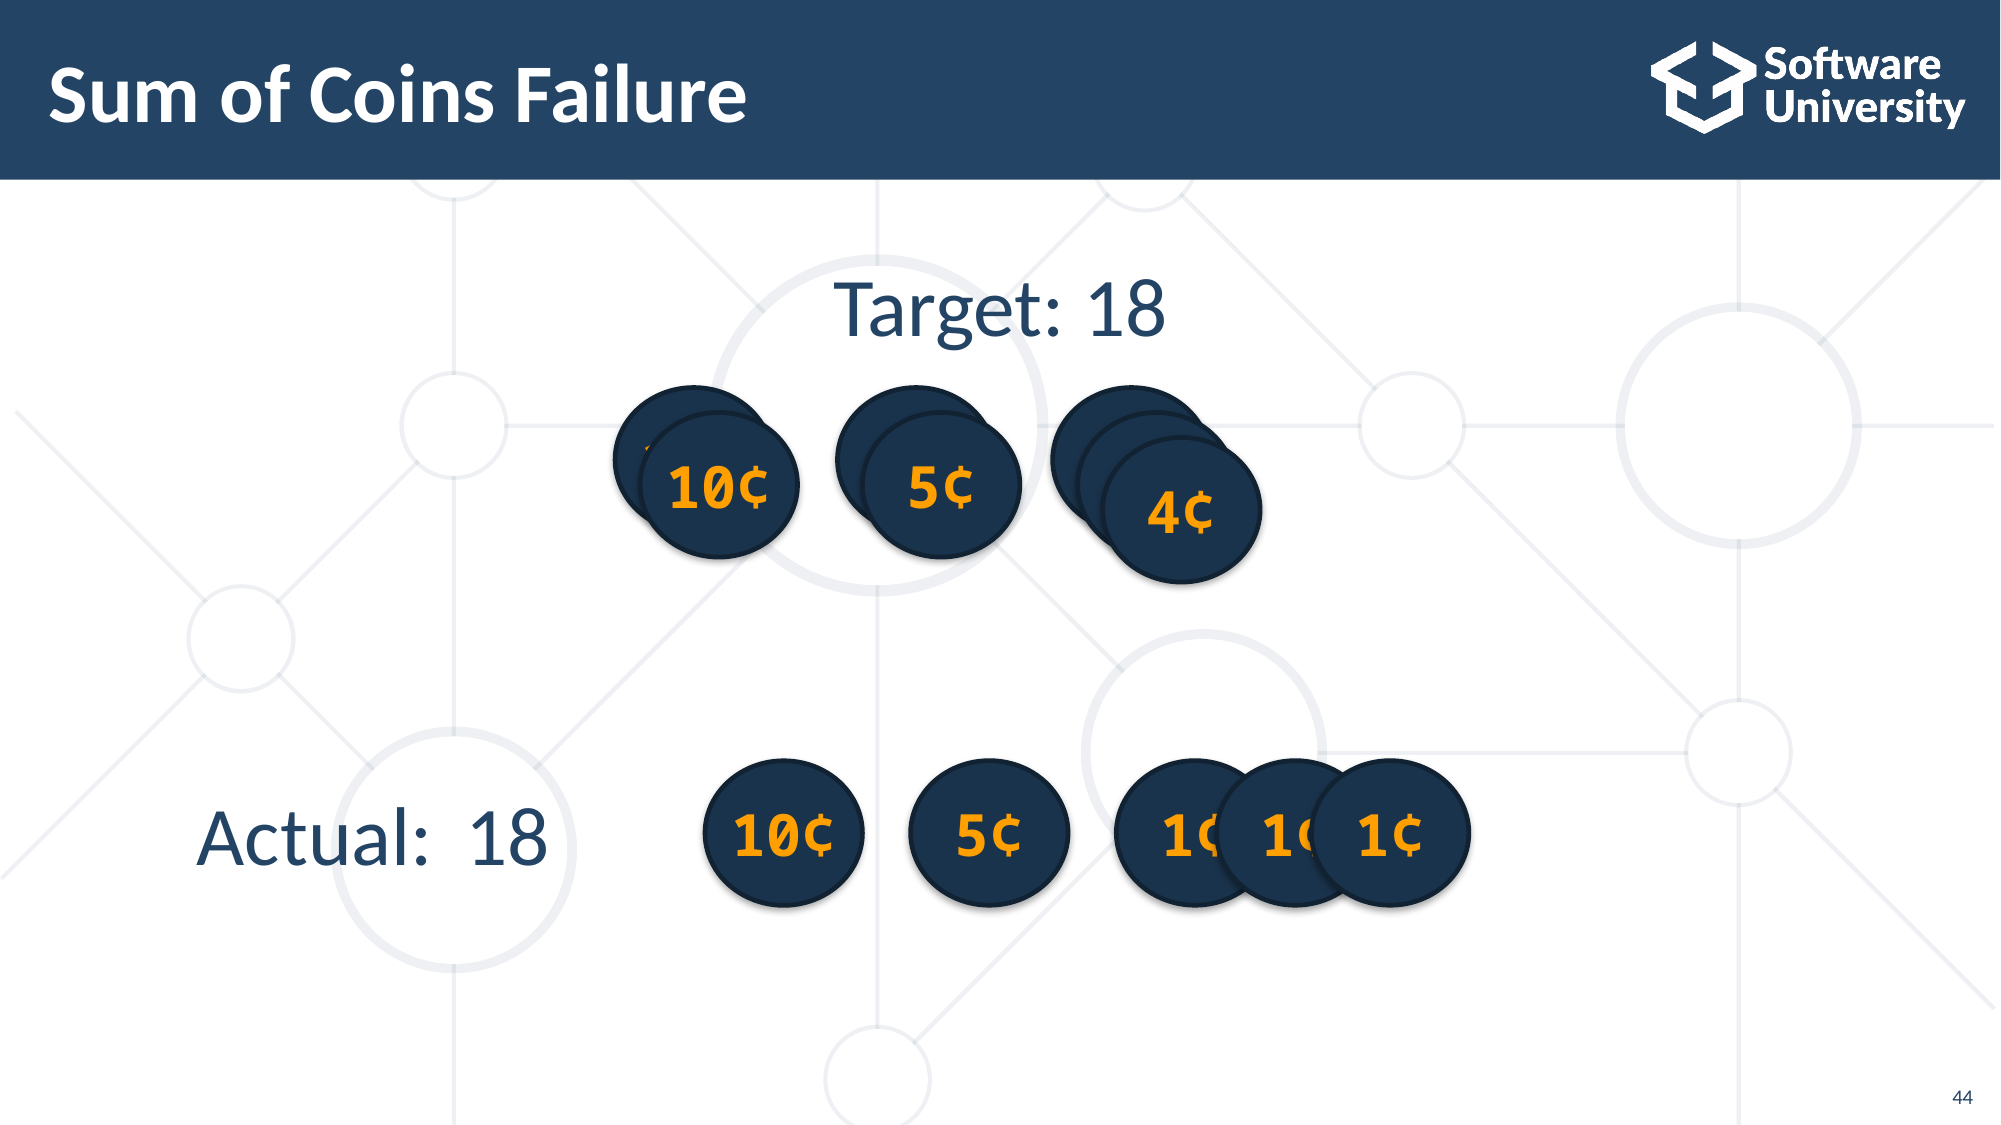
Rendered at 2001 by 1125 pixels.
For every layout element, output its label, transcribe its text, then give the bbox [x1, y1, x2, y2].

text_box 5¢ [862, 412, 1020, 558]
picture [1651, 41, 1966, 134]
title Sum of Coins Failure [31, 16, 1625, 162]
text_box Actual: [182, 774, 449, 890]
text_box 4¢ [1102, 437, 1261, 583]
text_box 10¢ [615, 387, 761, 511]
text_box 10¢ [640, 412, 798, 558]
text_box 1¢ [1116, 760, 1243, 906]
text_box 1¢ [1216, 760, 1340, 906]
text_box 5¢ [837, 387, 983, 511]
text_box 5¢ [910, 760, 1069, 906]
text_box 1¢ [1311, 760, 1469, 906]
text_box 4¢ [1077, 412, 1224, 537]
text_box 18 [450, 774, 565, 890]
text_box 4¢ [1052, 387, 1199, 513]
slide_number 44 [1927, 1067, 1989, 1117]
text_box Target: 18 [818, 245, 1184, 361]
text_box 10¢ [705, 760, 863, 906]
